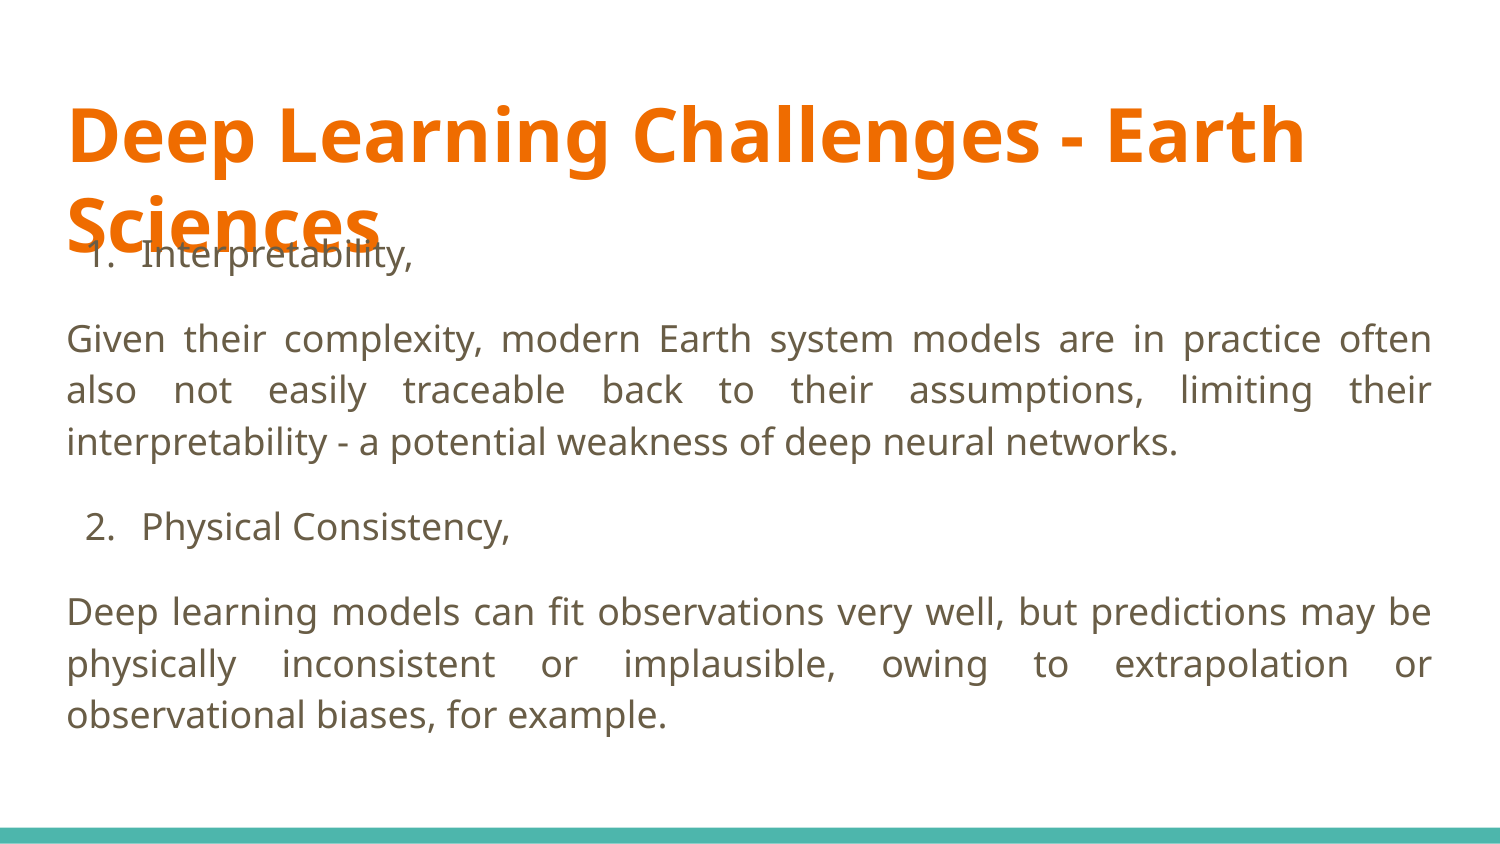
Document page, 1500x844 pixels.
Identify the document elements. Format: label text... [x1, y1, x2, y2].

title Deep Learning Challenges - Earth Sciences [51, 72, 1449, 189]
list Interpretability, Given their complexity, modern Earth system models are in practice often also not easily traceable back to their assumptions, limiting their interpretability - a potential weakness of deep neural networks. Physical Consistency, Deep learning models can fit observations very well, but predictions may be physically inconsistent or implausible, owing to extrapolation or observational biases, for example. [51, 207, 1449, 750]
